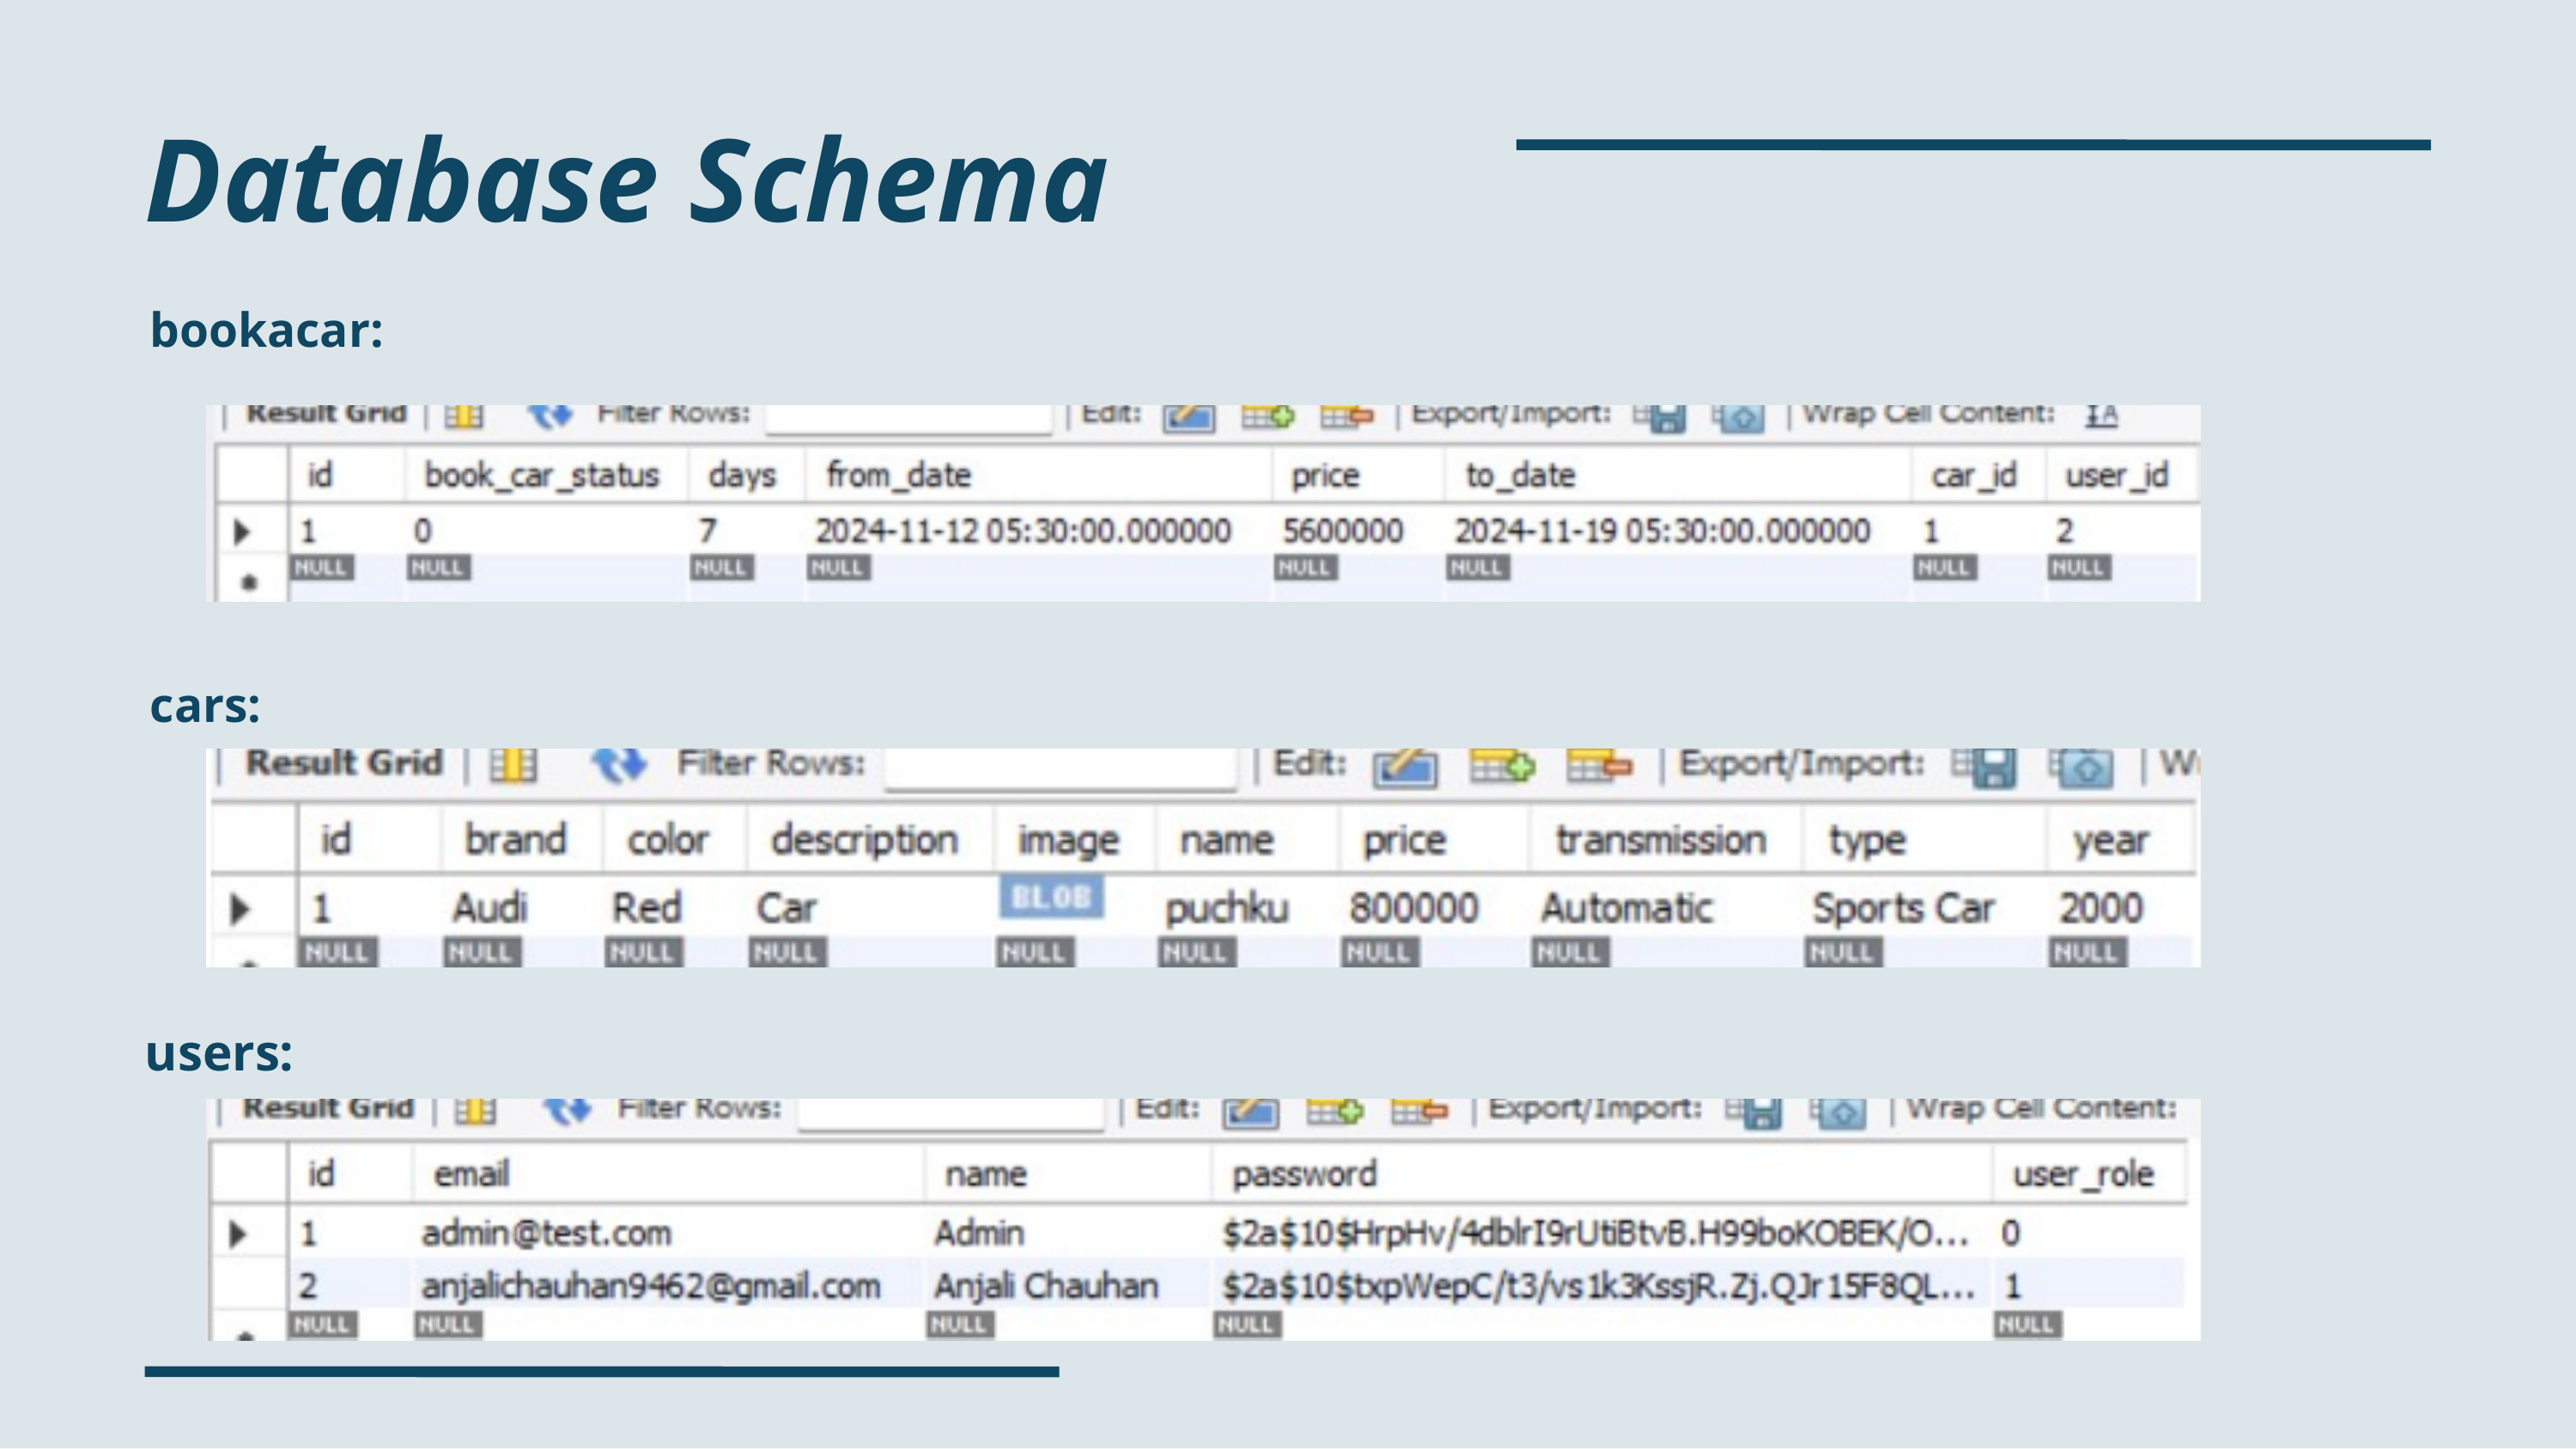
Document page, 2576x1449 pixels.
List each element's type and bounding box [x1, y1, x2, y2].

text_box [0, 0, 2576, 1449]
